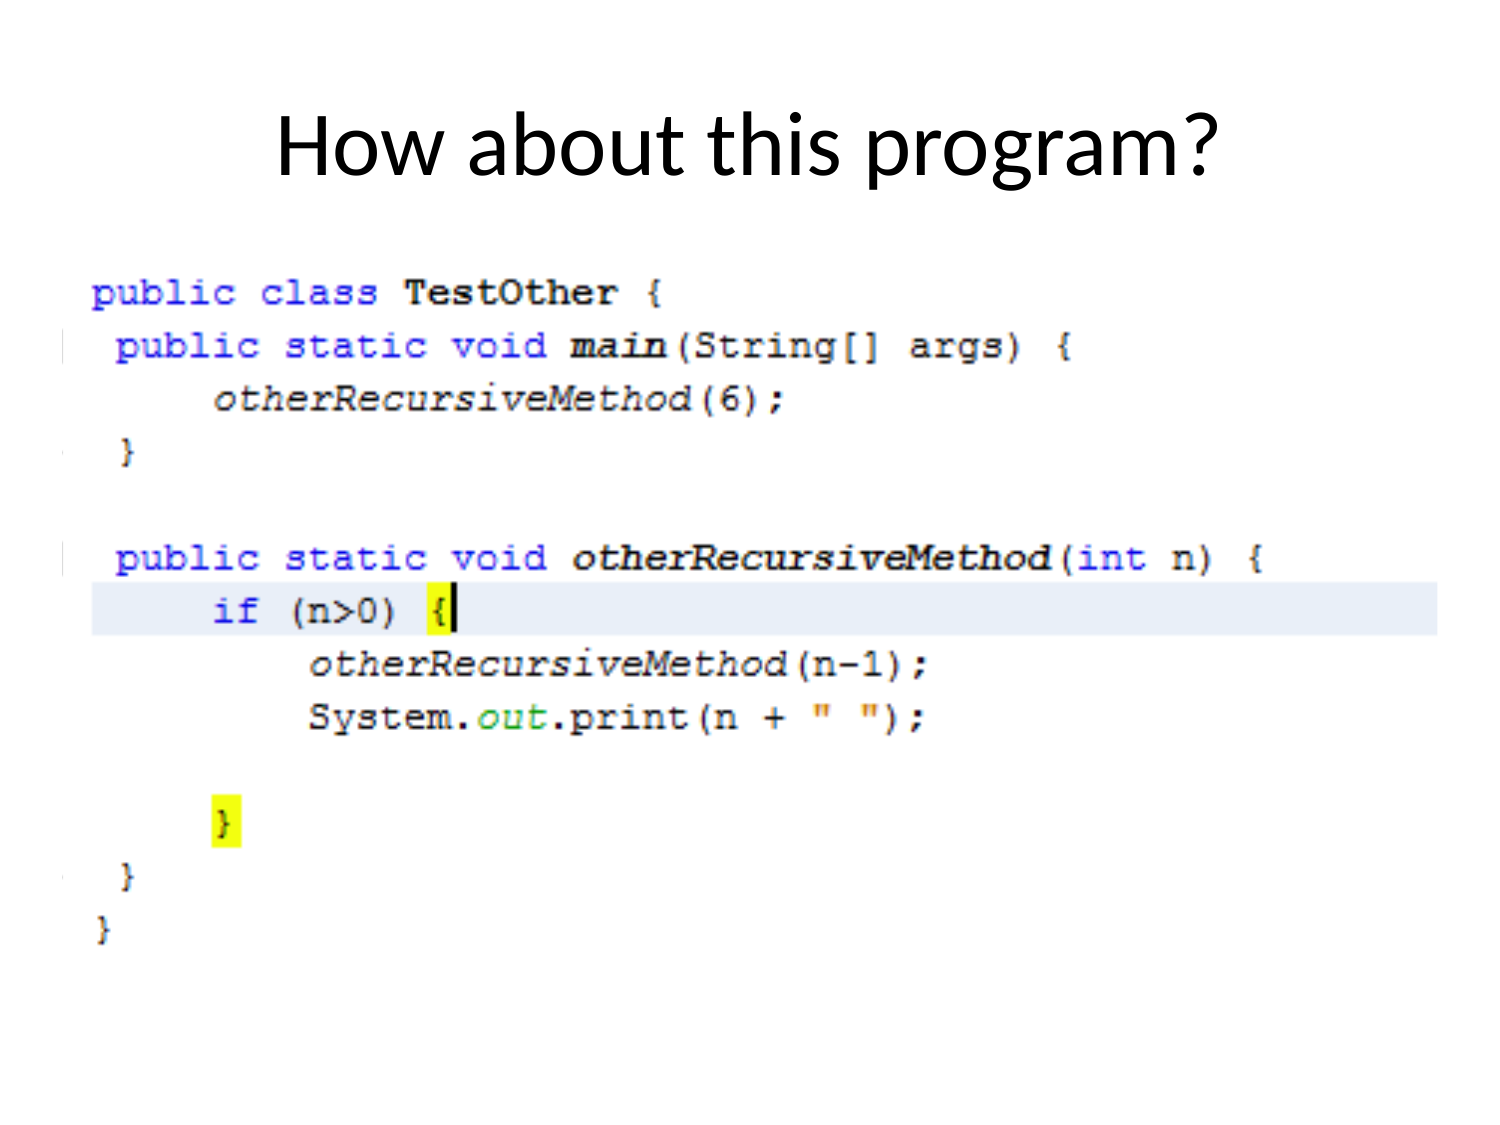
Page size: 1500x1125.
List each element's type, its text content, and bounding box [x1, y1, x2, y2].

picture [62, 262, 1438, 988]
title How about this program? [75, 45, 1425, 233]
